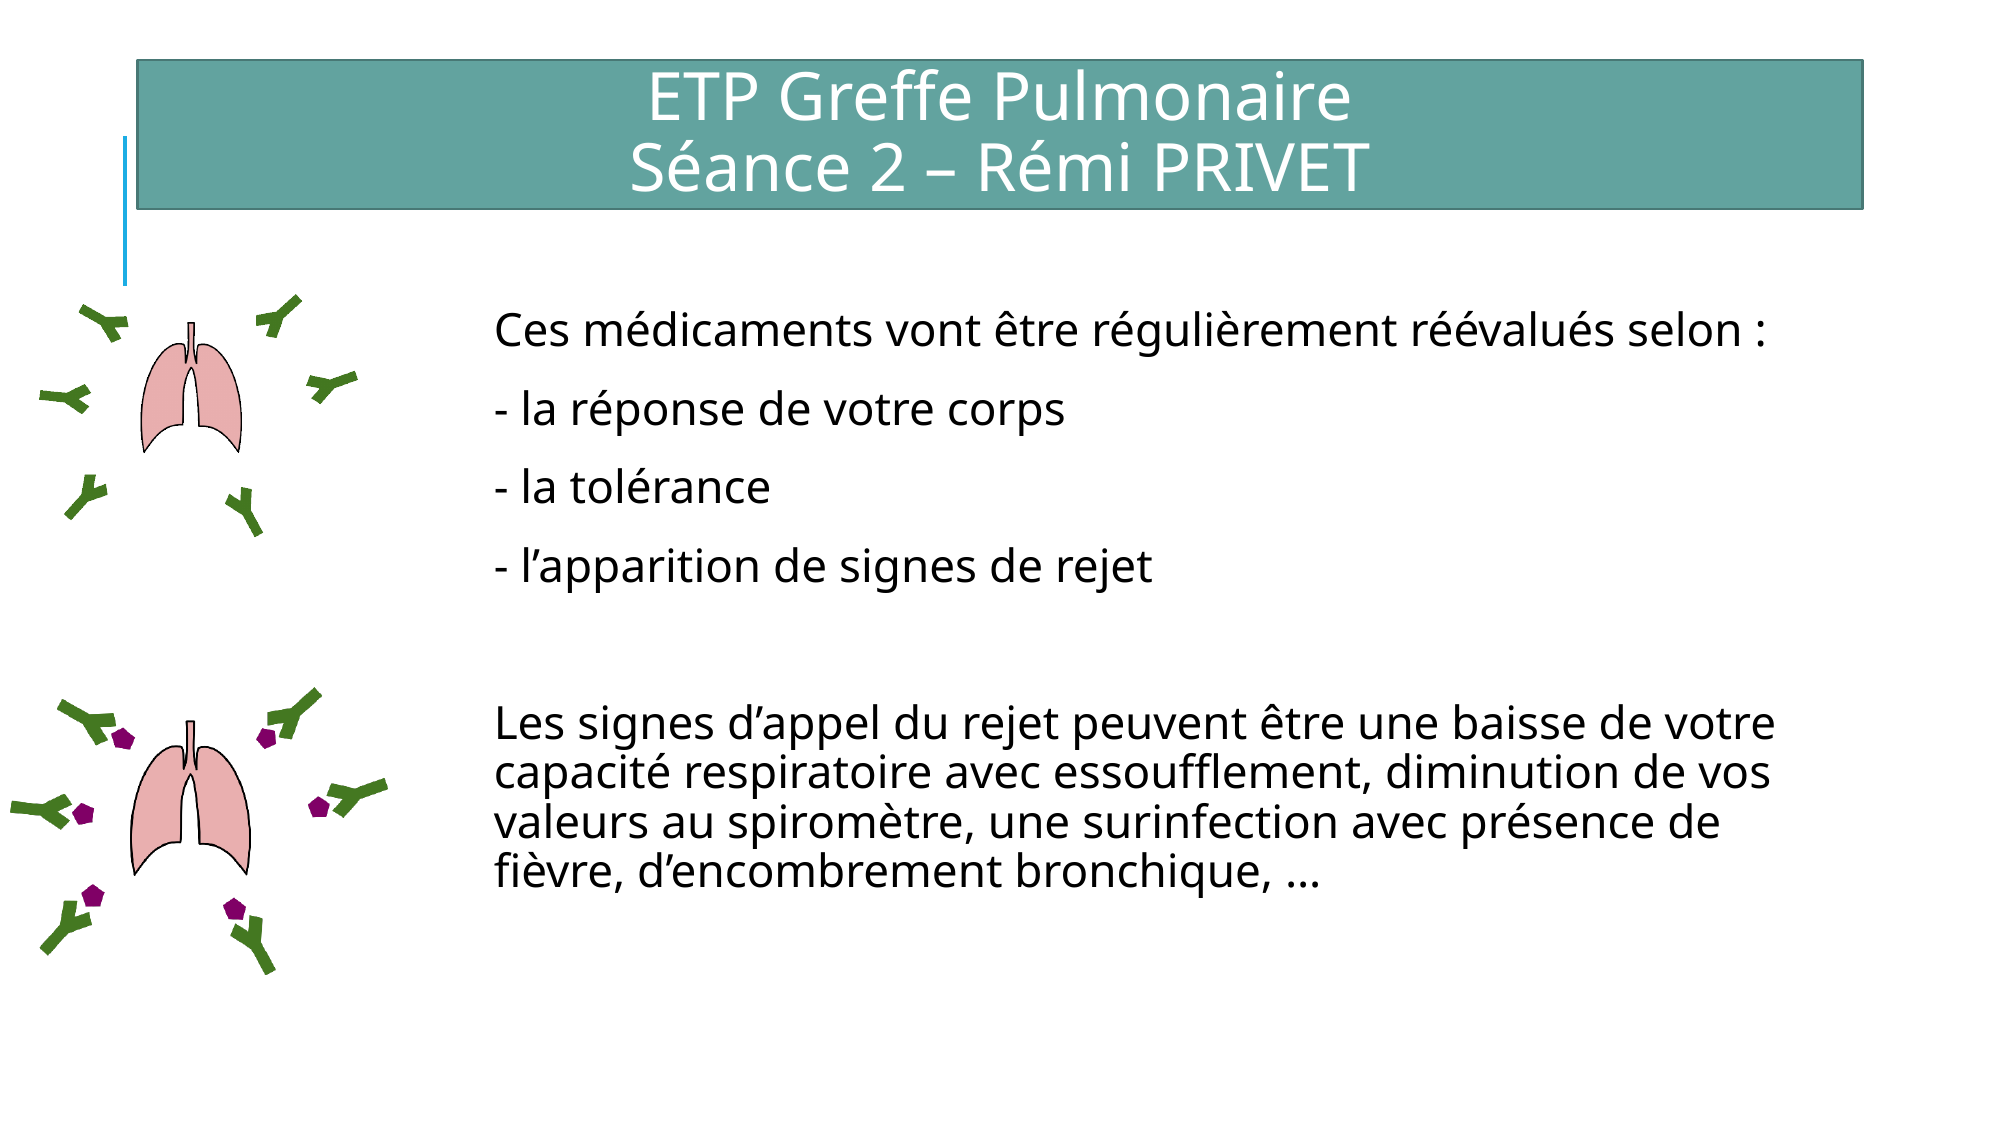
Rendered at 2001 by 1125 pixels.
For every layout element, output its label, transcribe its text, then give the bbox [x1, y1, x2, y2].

list Ces médicaments vont être régulièrement réévalués selon : - la réponse de votre corps - la tolérance - l’apparition de signes de rejet Les signes d’appel du rejet peuvent être une baisse de votre capacité respiratoire avec essoufflement, diminution de vos valeurs au spiromètre, une surinfection avec présence de fièvre, d’encombrement bronchique, … [486, 299, 1863, 1014]
picture [39, 271, 358, 559]
text_box ETP Greffe Pulmonaire Séance 2 – Rémi PRIVET [136, 59, 1864, 210]
picture [9, 686, 388, 976]
